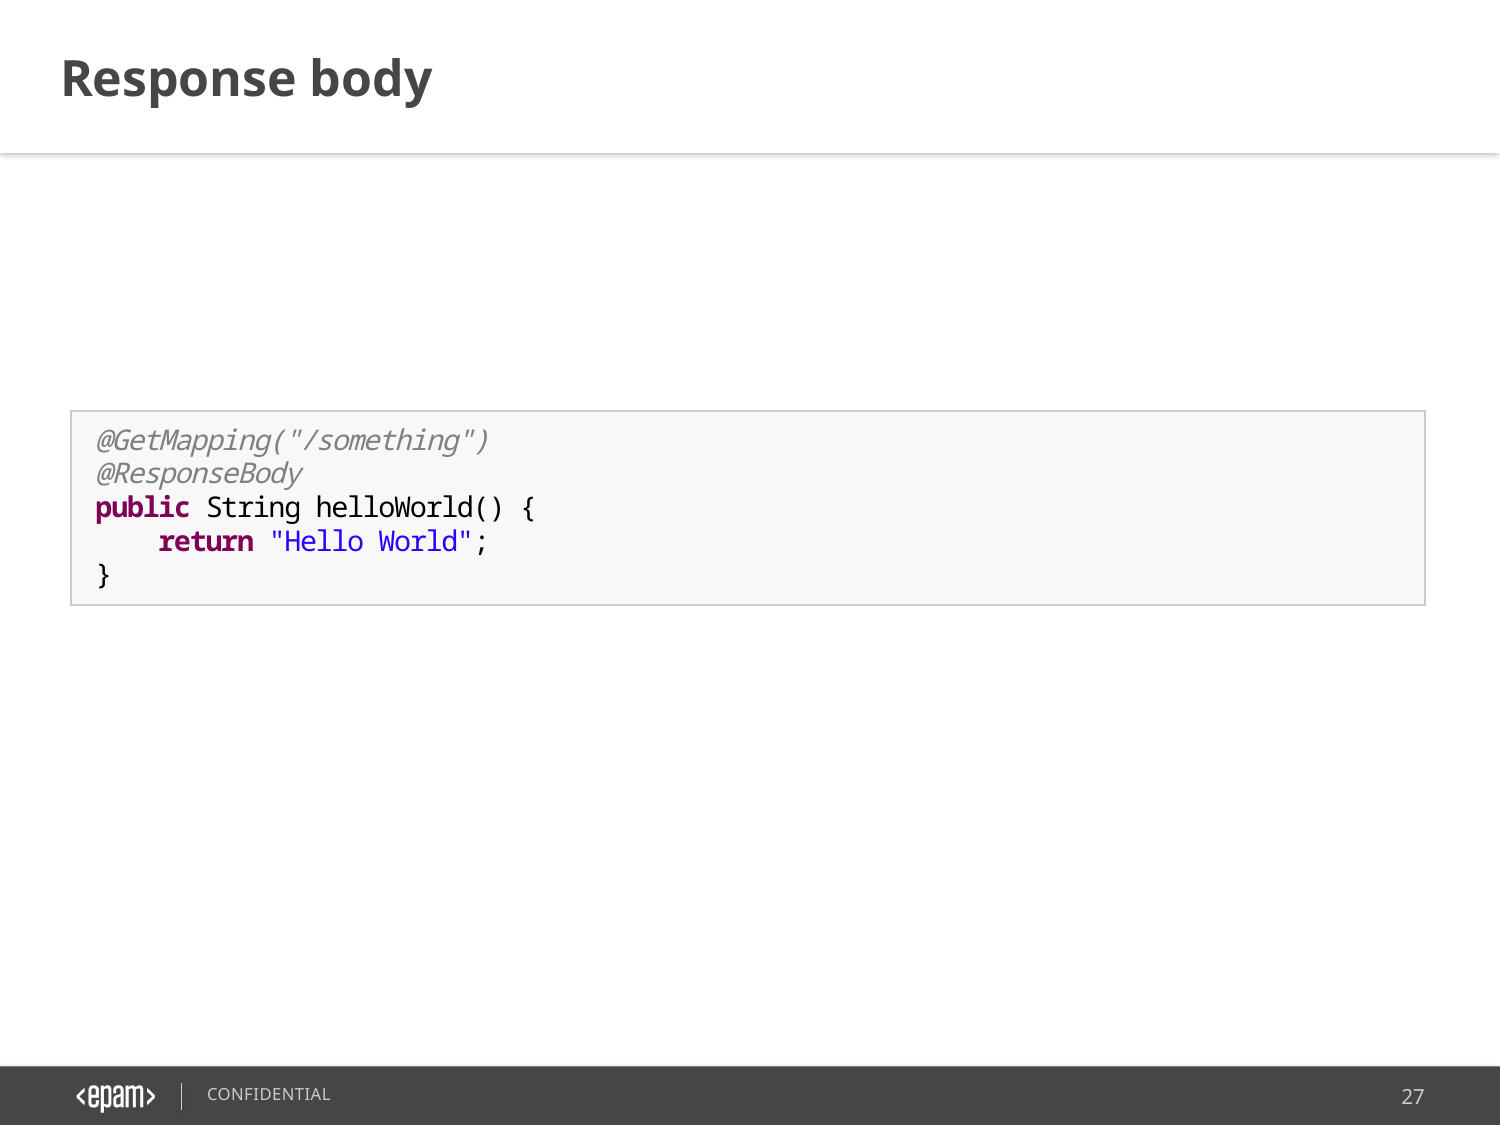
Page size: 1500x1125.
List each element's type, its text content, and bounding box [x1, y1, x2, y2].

list Response body [0, 0, 1500, 153]
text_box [69, 409, 1431, 1125]
